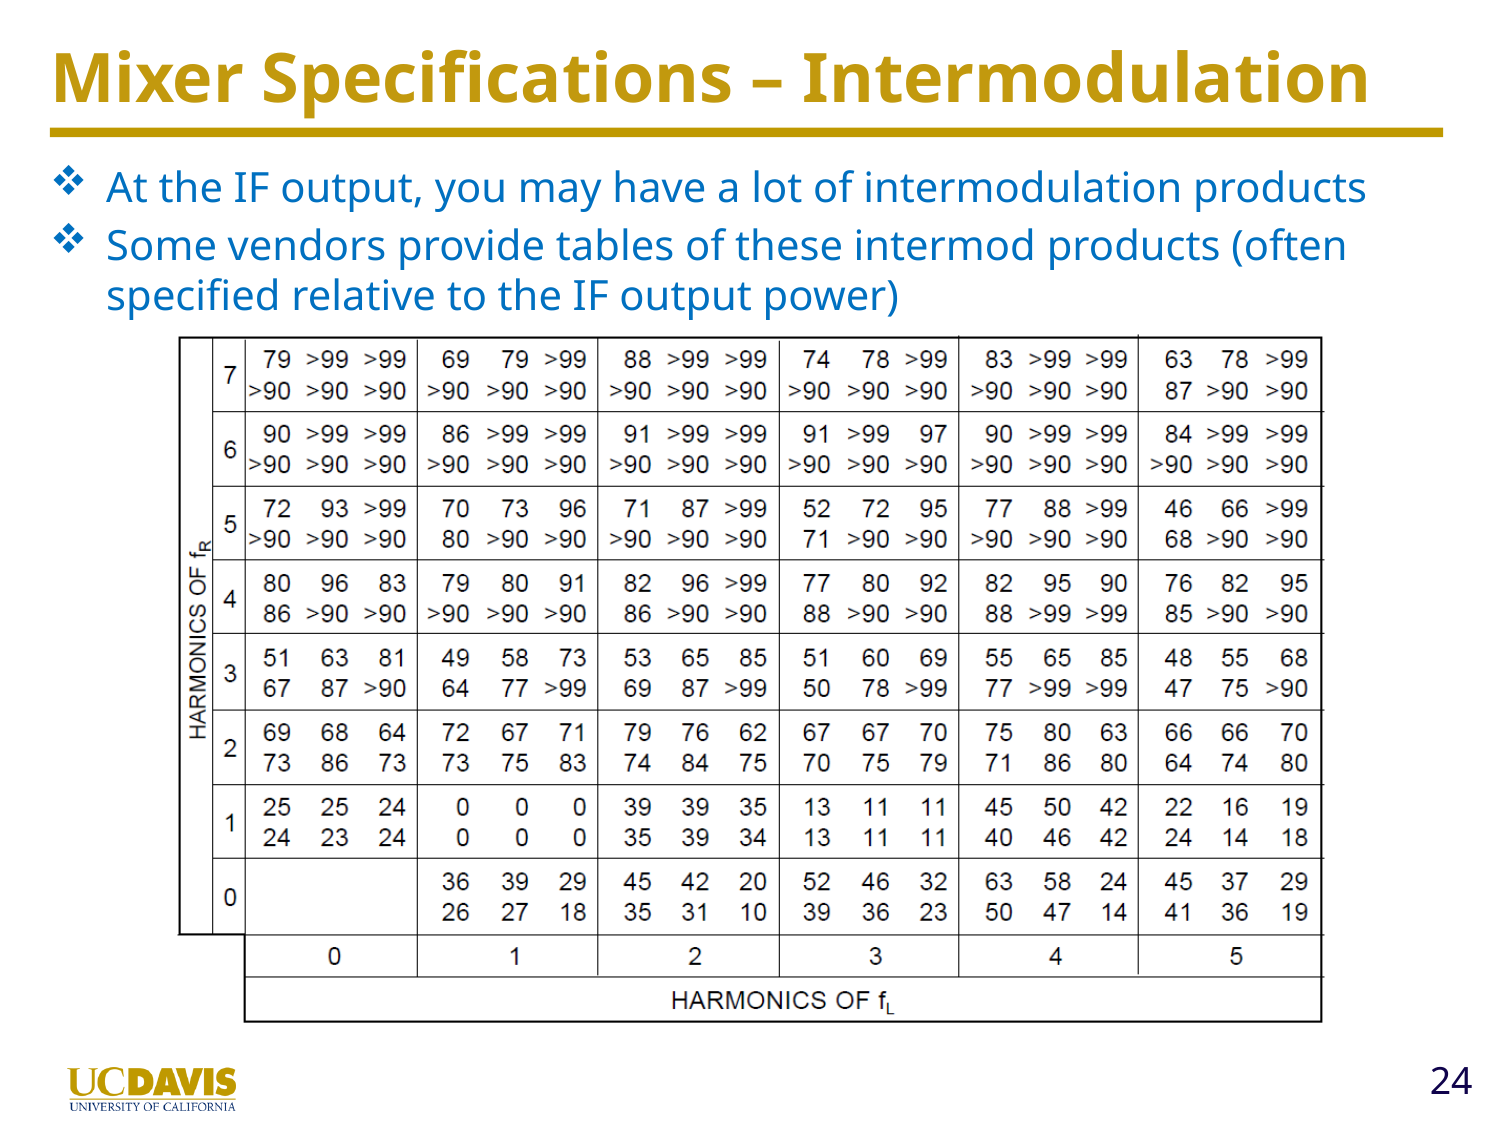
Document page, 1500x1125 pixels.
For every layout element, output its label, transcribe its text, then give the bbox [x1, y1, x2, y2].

picture [67, 1067, 236, 1111]
picture [165, 324, 1336, 1029]
list At the IF output, you may have a lot of intermodulation products Some vendors provide tables of these intermod products (often specified relative to the IF output power) [49, 152, 1444, 865]
title Mixer Specifications – Intermodulation [49, 0, 1444, 151]
